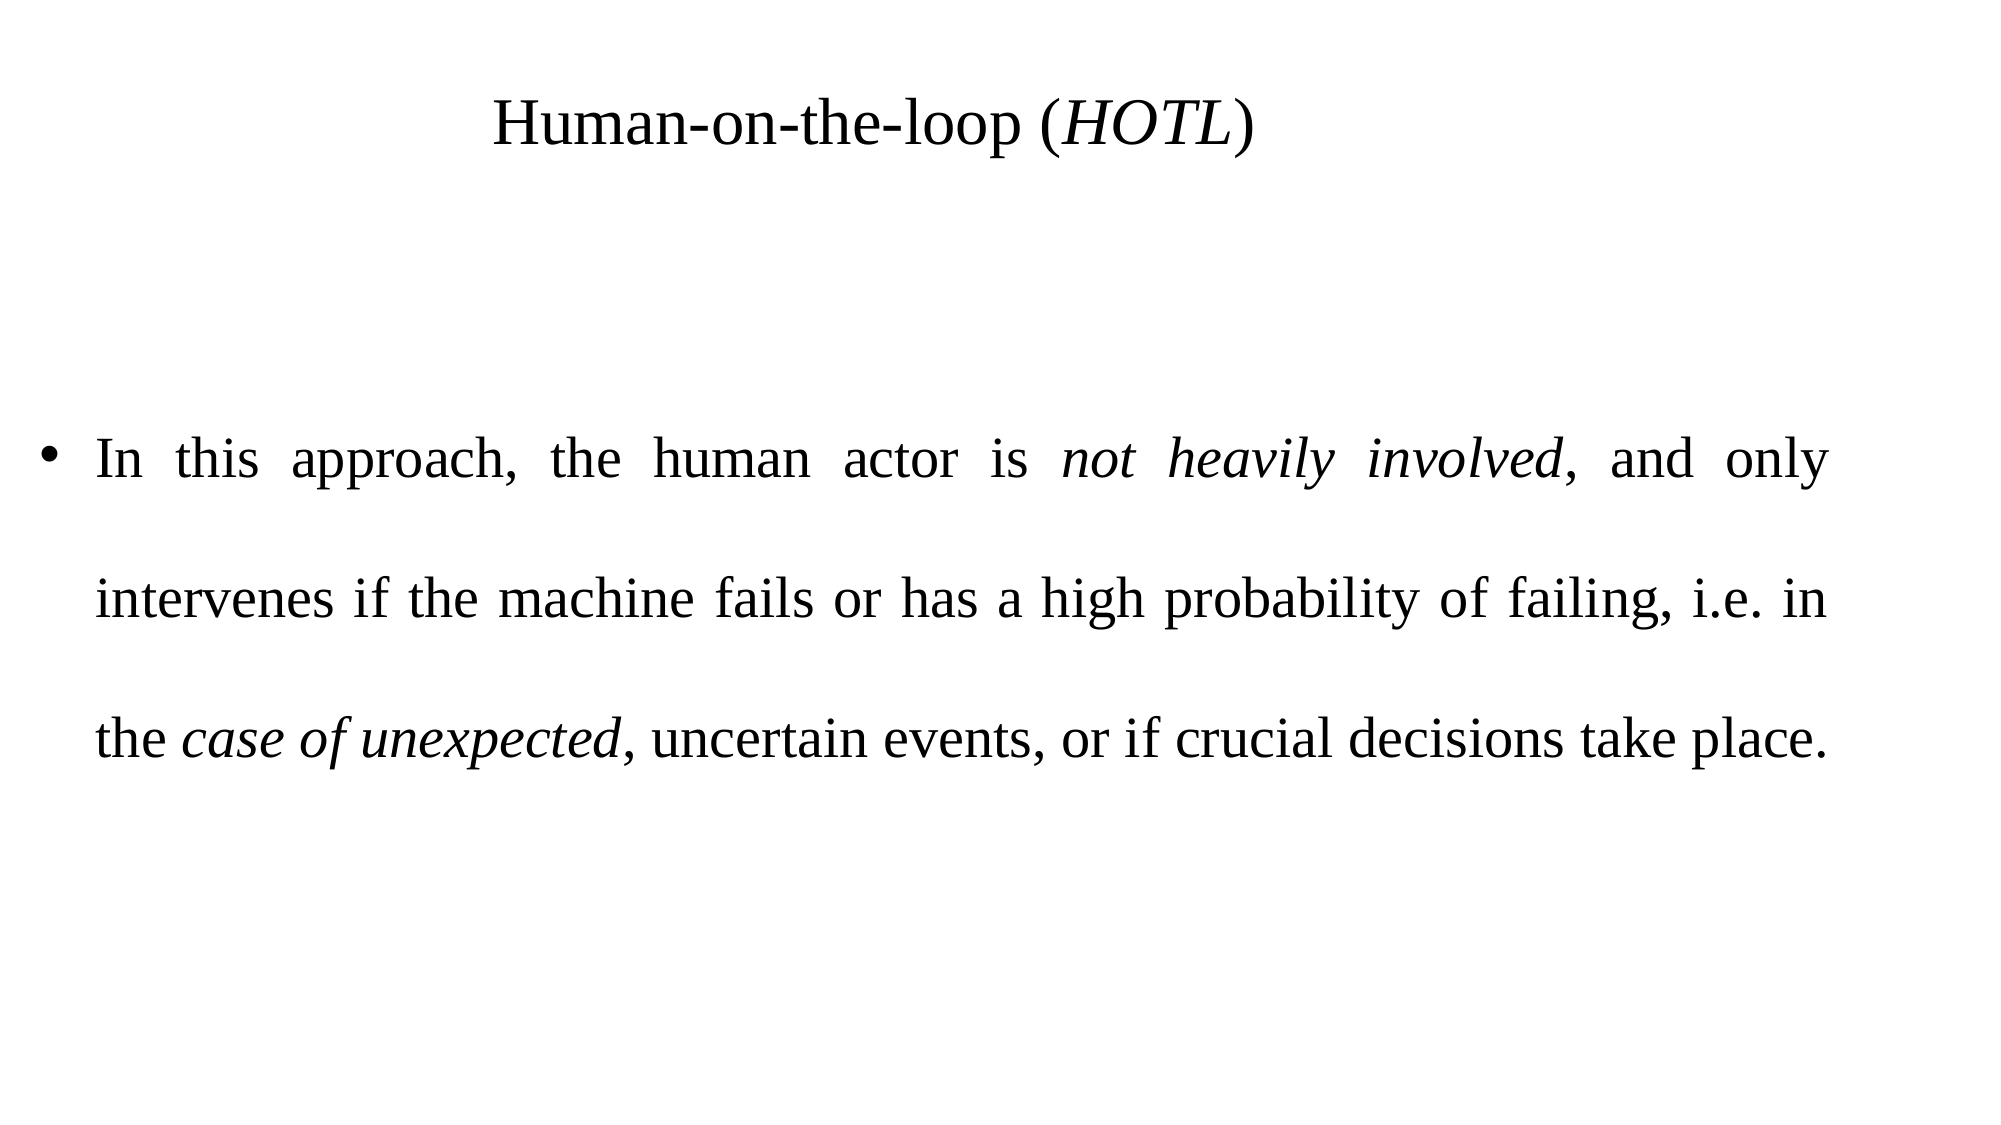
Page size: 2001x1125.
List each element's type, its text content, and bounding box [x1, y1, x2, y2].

text_box In this approach, the human actor is not heavily involved, and only intervenes if the machine fails or has a high probability of failing, i.e. in the case of unexpected, uncertain events, or if crucial decisions take place. [24, 341, 1845, 777]
text_box Human-on-the-loop (HOTL) [477, 79, 1485, 167]
